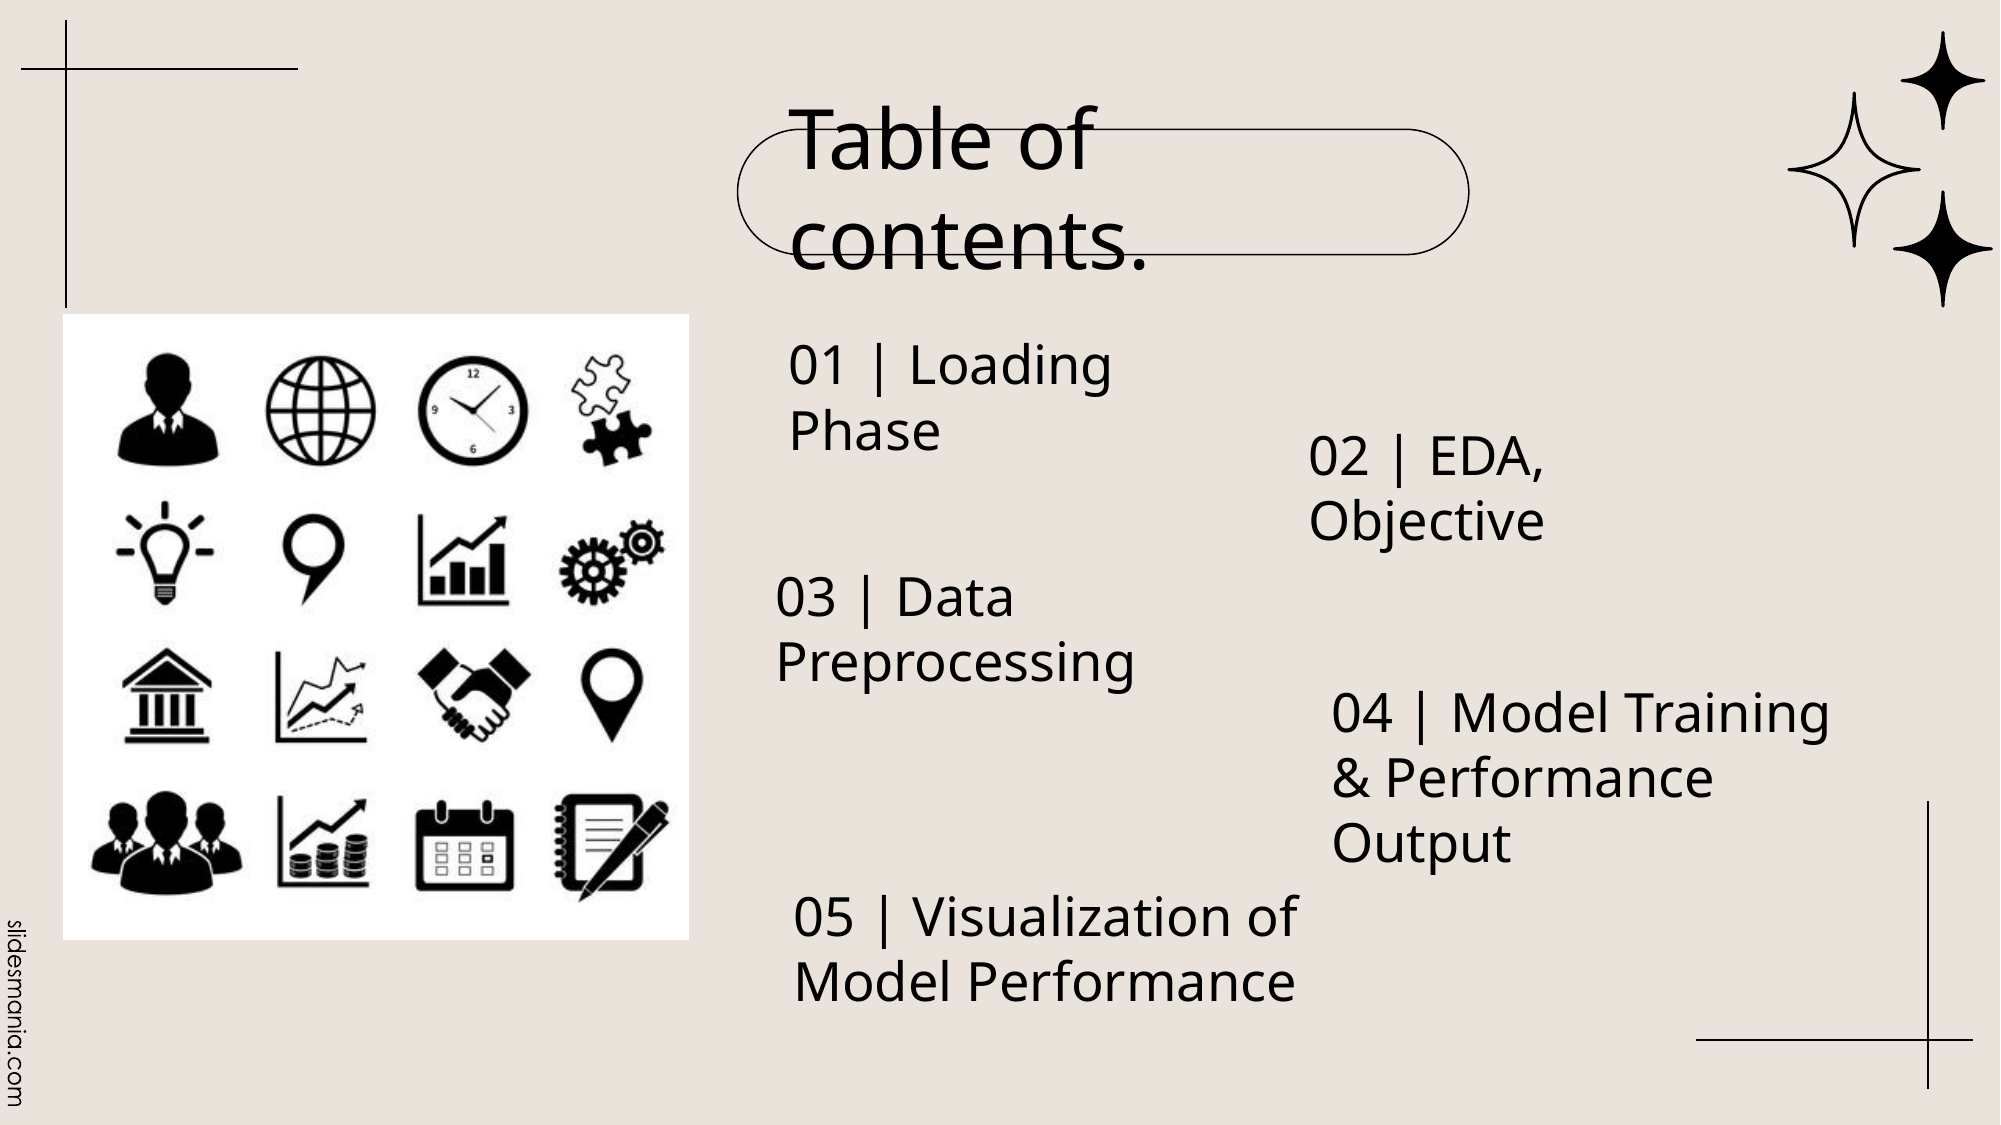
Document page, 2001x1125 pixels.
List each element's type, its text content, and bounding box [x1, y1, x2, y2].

text_box [1894, 191, 1992, 306]
title Table of contents. [768, 123, 1435, 249]
text_box [1902, 32, 1984, 129]
text_box [774, 249, 1432, 255]
title 03 | Data Preprocessing [755, 570, 1380, 685]
picture [63, 314, 689, 940]
text_box [1435, 136, 1469, 248]
text_box 05 | Visualization of Model Performance [778, 866, 1789, 1027]
title 01 | Loading Phase [768, 338, 1289, 453]
title 02 | EDA, Objective [1288, 429, 1808, 544]
text_box [737, 138, 768, 246]
text_box [1788, 93, 1920, 247]
title 04 | Model Training & Performance Output [1310, 718, 1902, 833]
